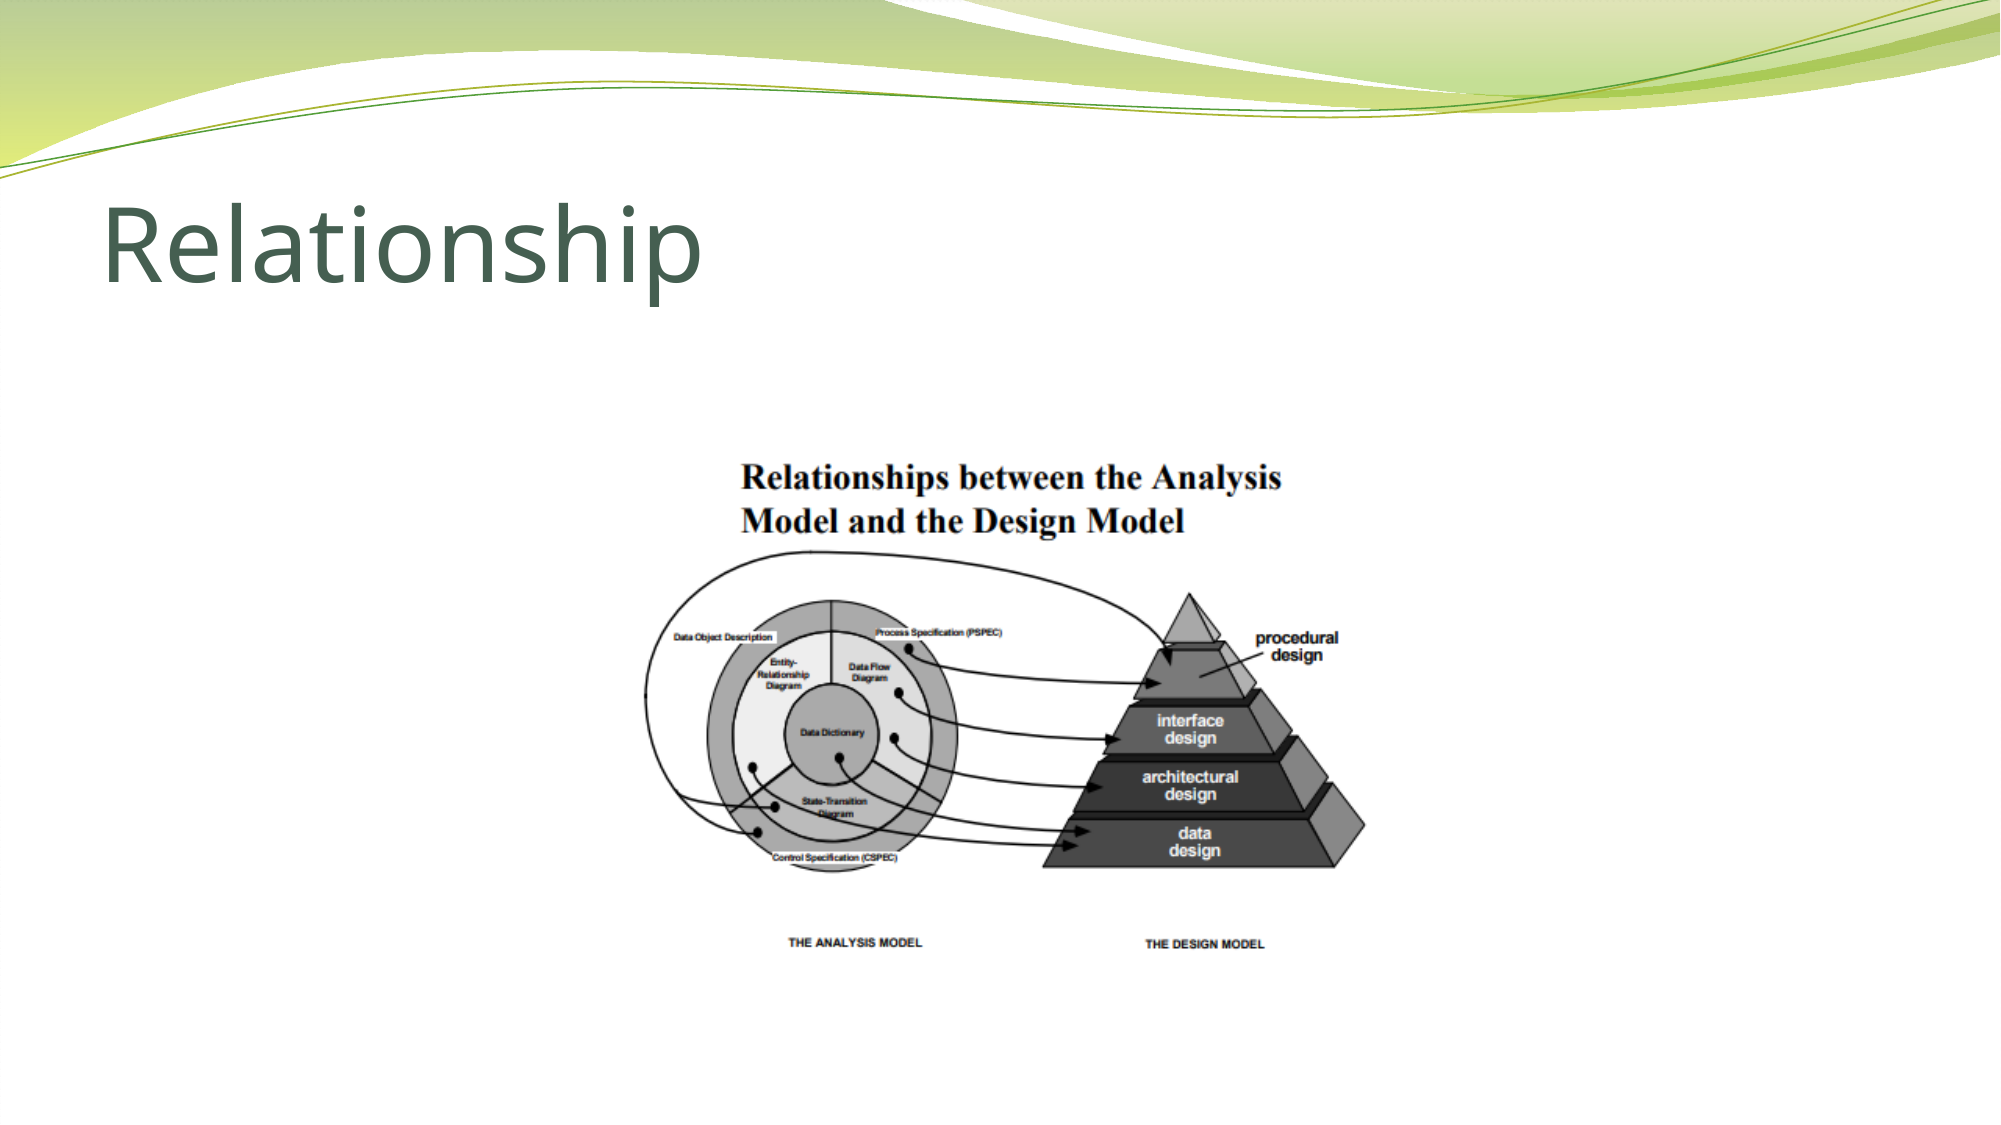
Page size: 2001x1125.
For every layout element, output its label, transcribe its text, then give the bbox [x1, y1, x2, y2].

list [574, 375, 1426, 980]
title Relationship [99, 115, 1900, 303]
